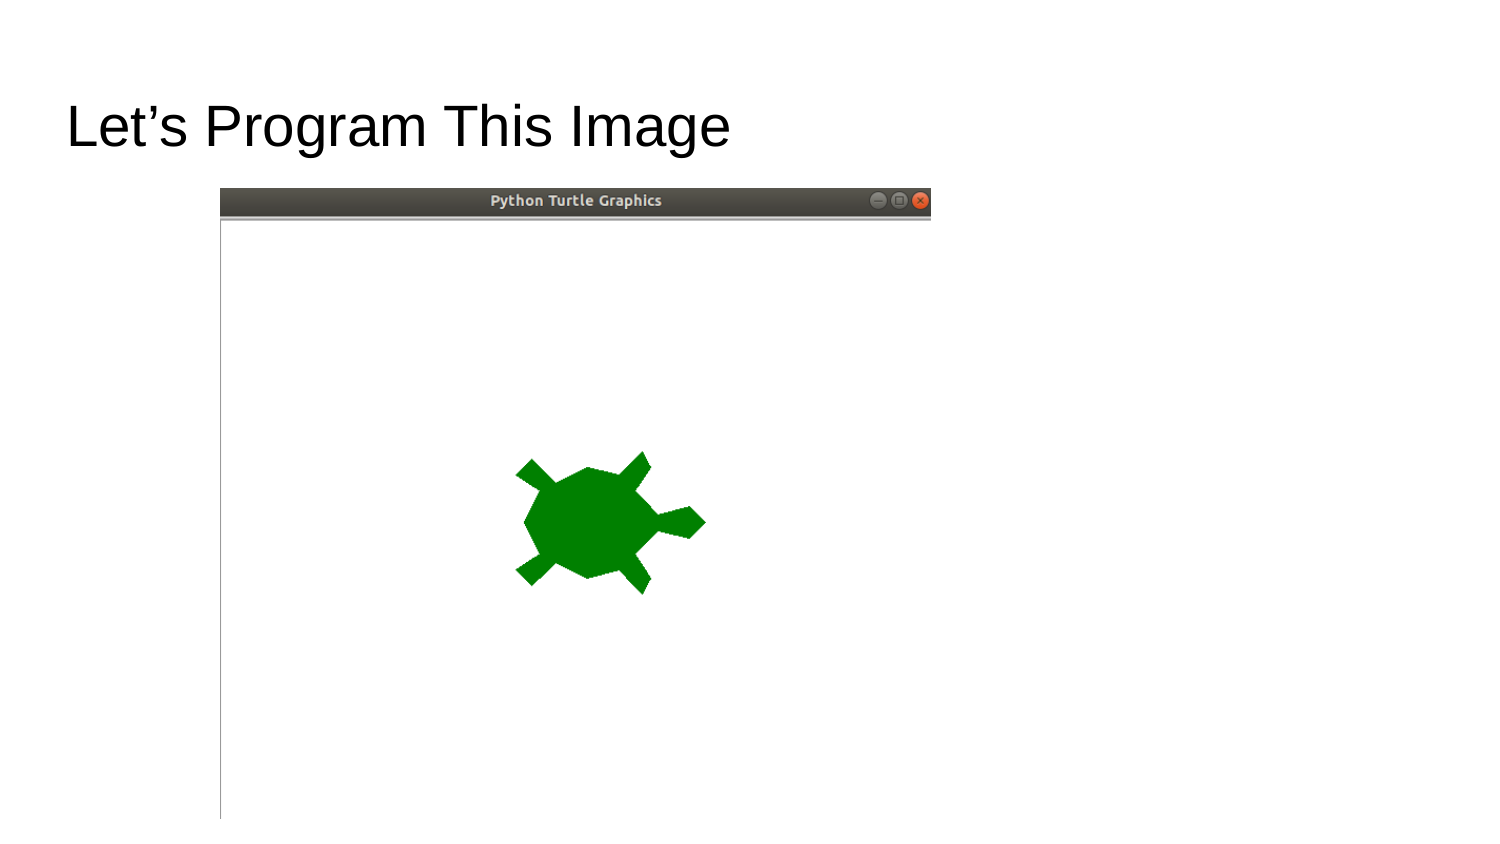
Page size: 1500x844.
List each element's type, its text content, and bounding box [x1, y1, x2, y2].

picture [220, 188, 931, 819]
title Let’s Program This Image [51, 72, 1449, 167]
